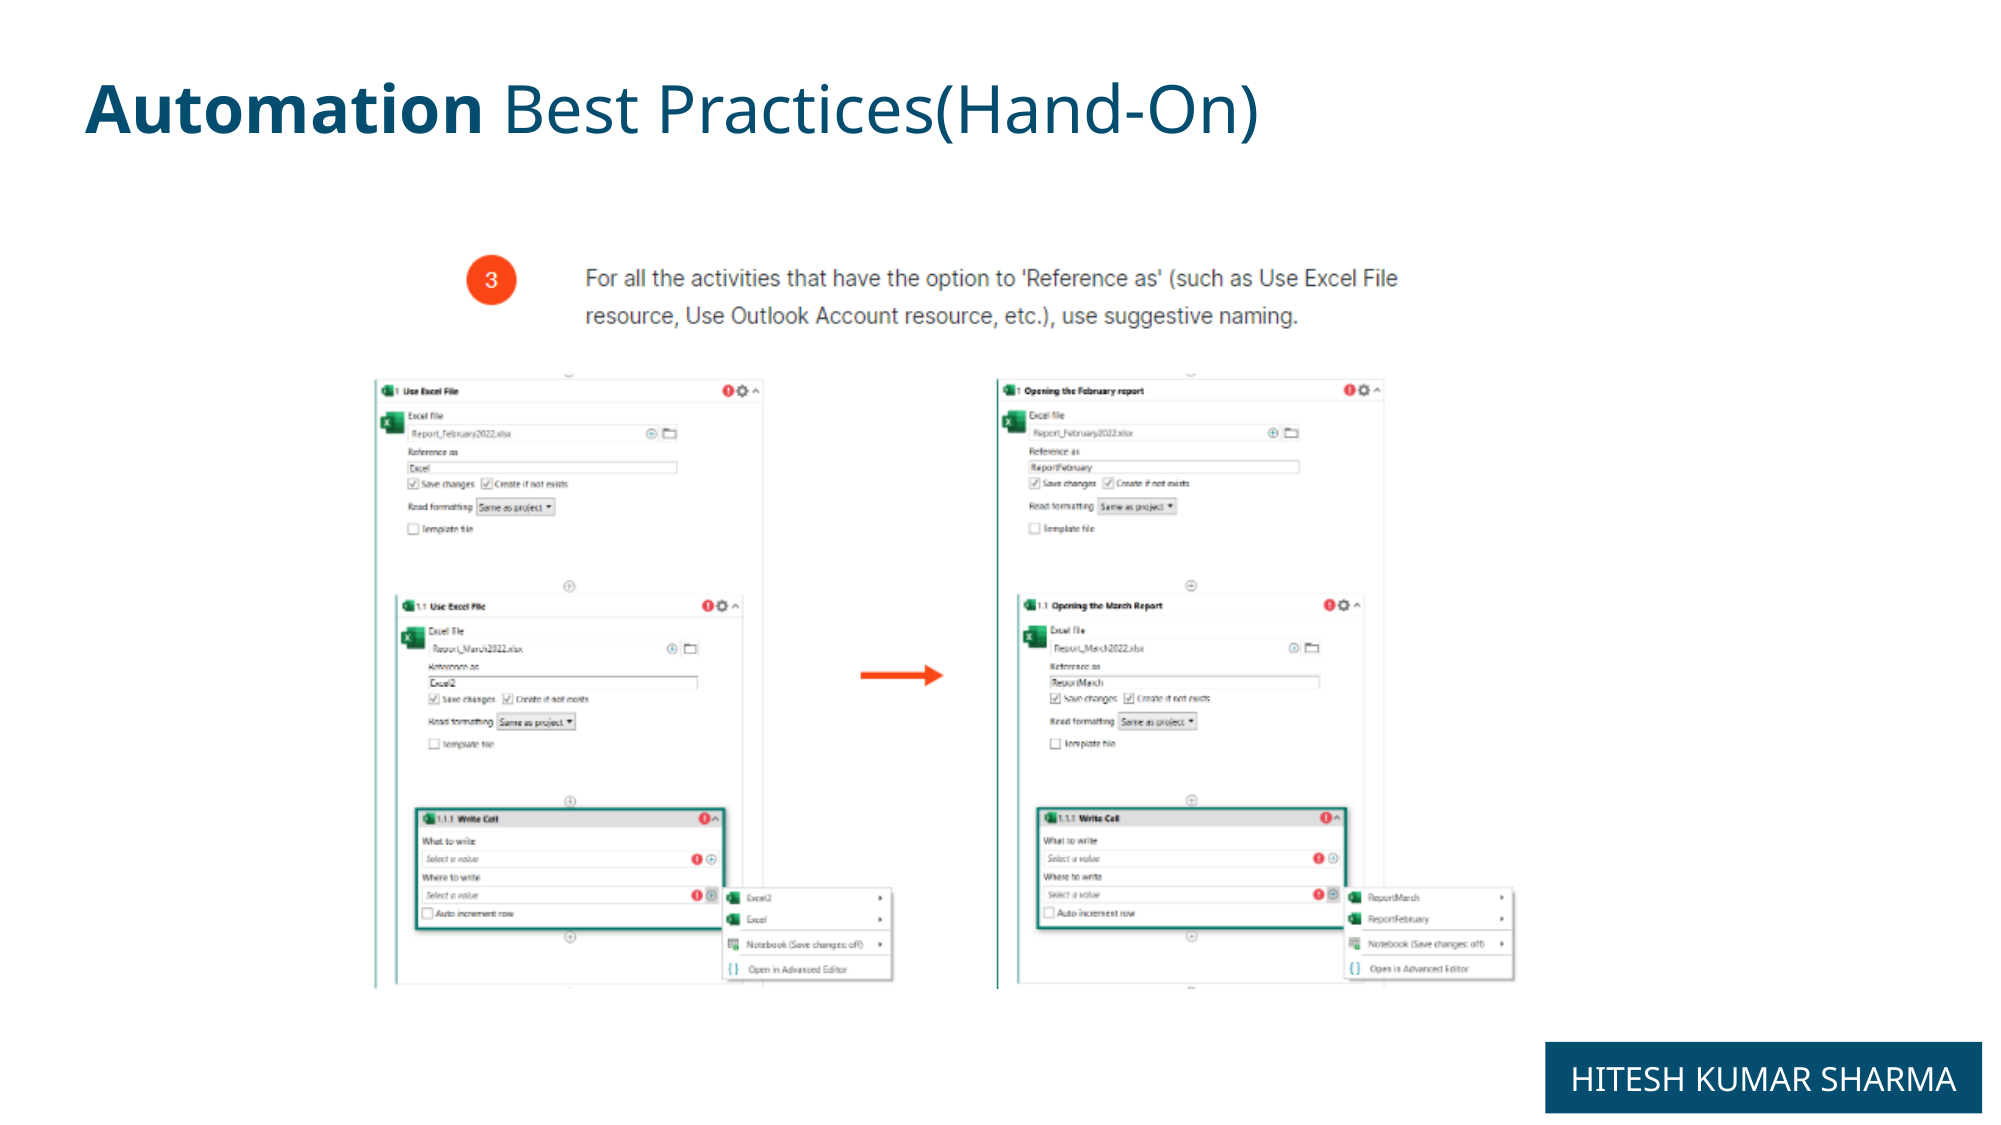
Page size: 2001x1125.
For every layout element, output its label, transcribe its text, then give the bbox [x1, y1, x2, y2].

text_box Automation Best Practices(Hand-On) [85, 66, 1841, 158]
footer HITESH KUMAR SHARMA [1545, 1041, 1983, 1114]
picture [348, 238, 1546, 989]
